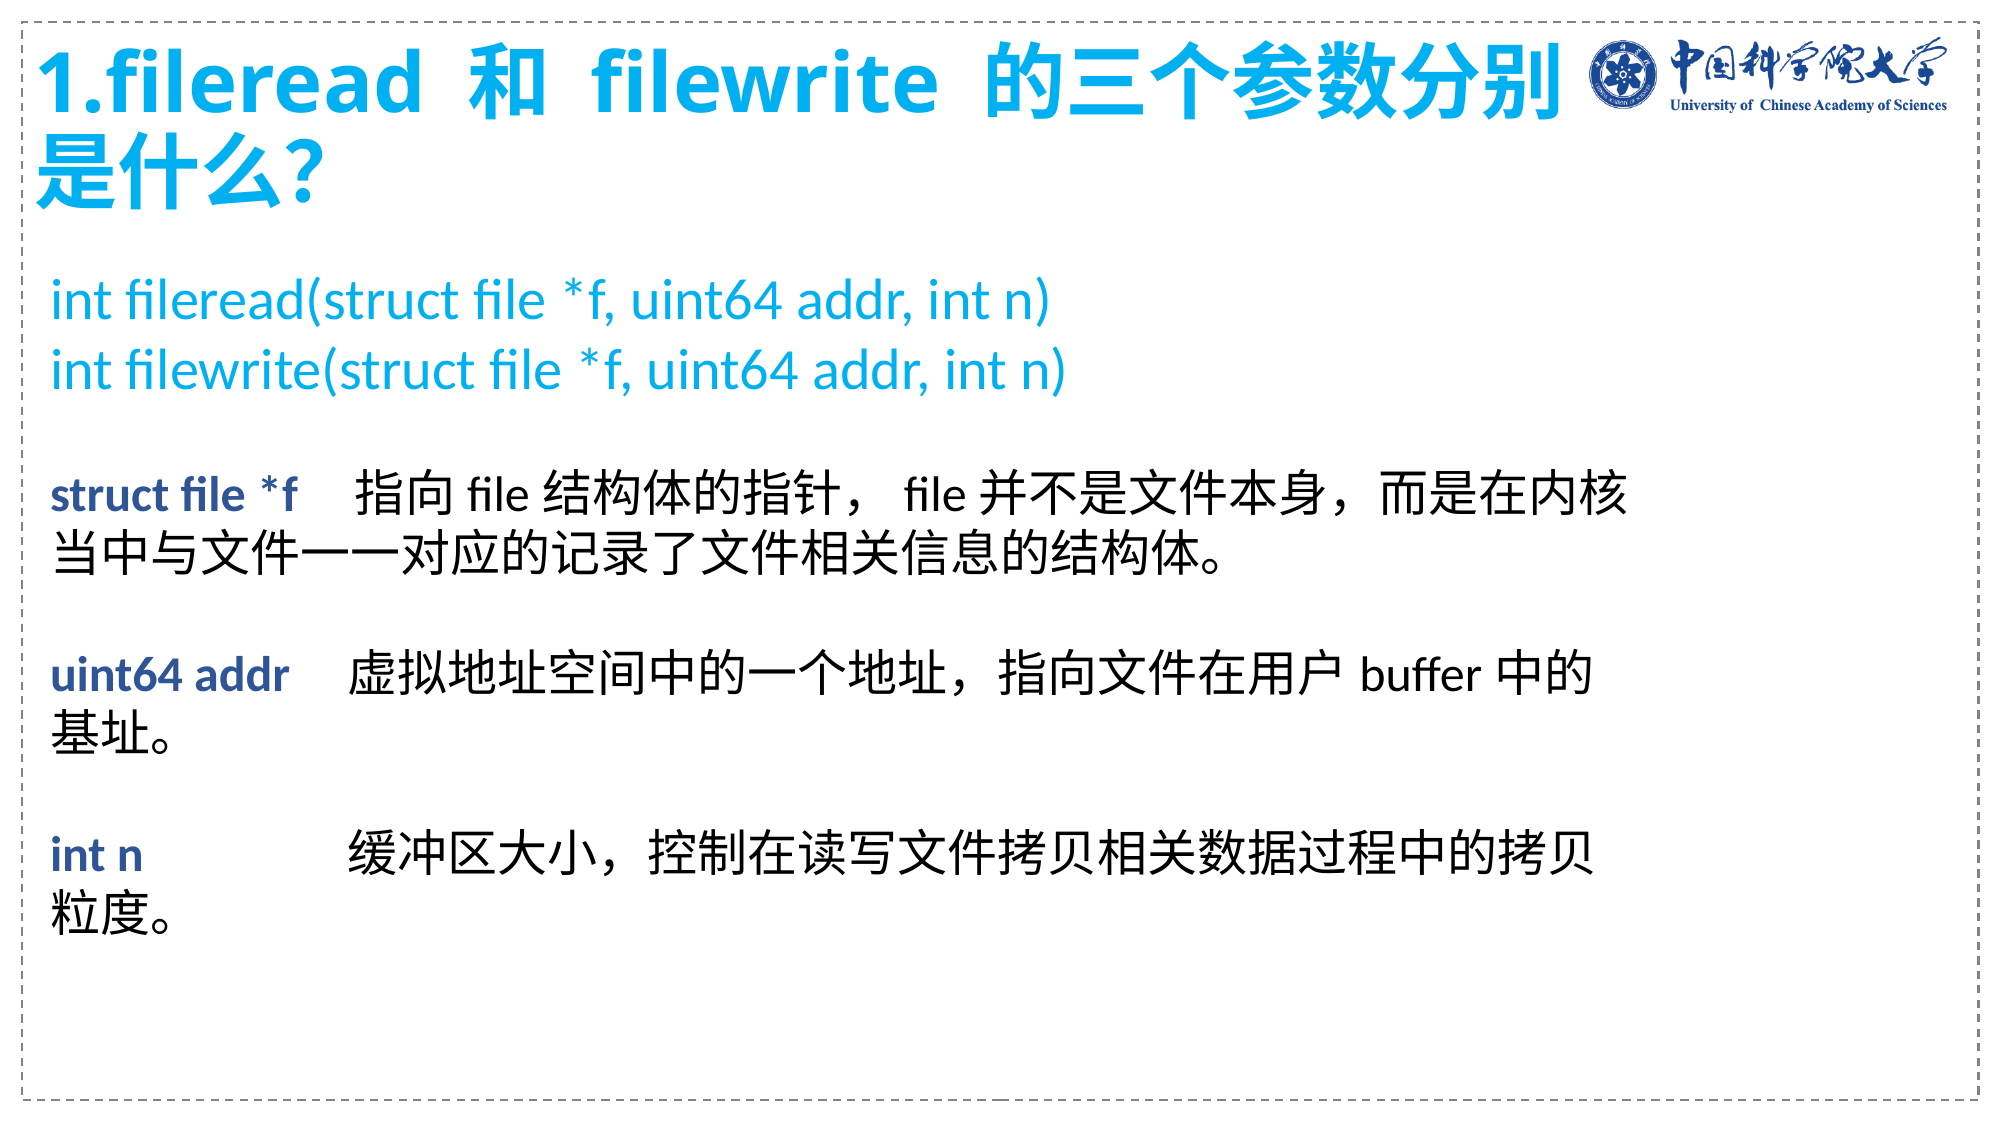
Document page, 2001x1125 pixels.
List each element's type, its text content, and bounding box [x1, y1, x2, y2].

picture [1589, 37, 1947, 113]
title 1.fileread 和 filewrite 的三个参数分别 是什么？ [19, 16, 1736, 246]
text_box int fileread(struct file *f, uint64 addr, int n) int filewrite(struct file *f, uint64 addr, int n) struct file *f 指向file结构体的指针，file并不是文件本身，而是在内核当中与文件一一对应的记录了文件相关信息的结构体。 uint64 addr 虚拟地址空间中的一个地址，指向文件在用户buffer中的基址。 int n 缓冲区大小，控制在读写文件拷贝相关数据过程中的拷贝粒度。 [35, 253, 1649, 1023]
